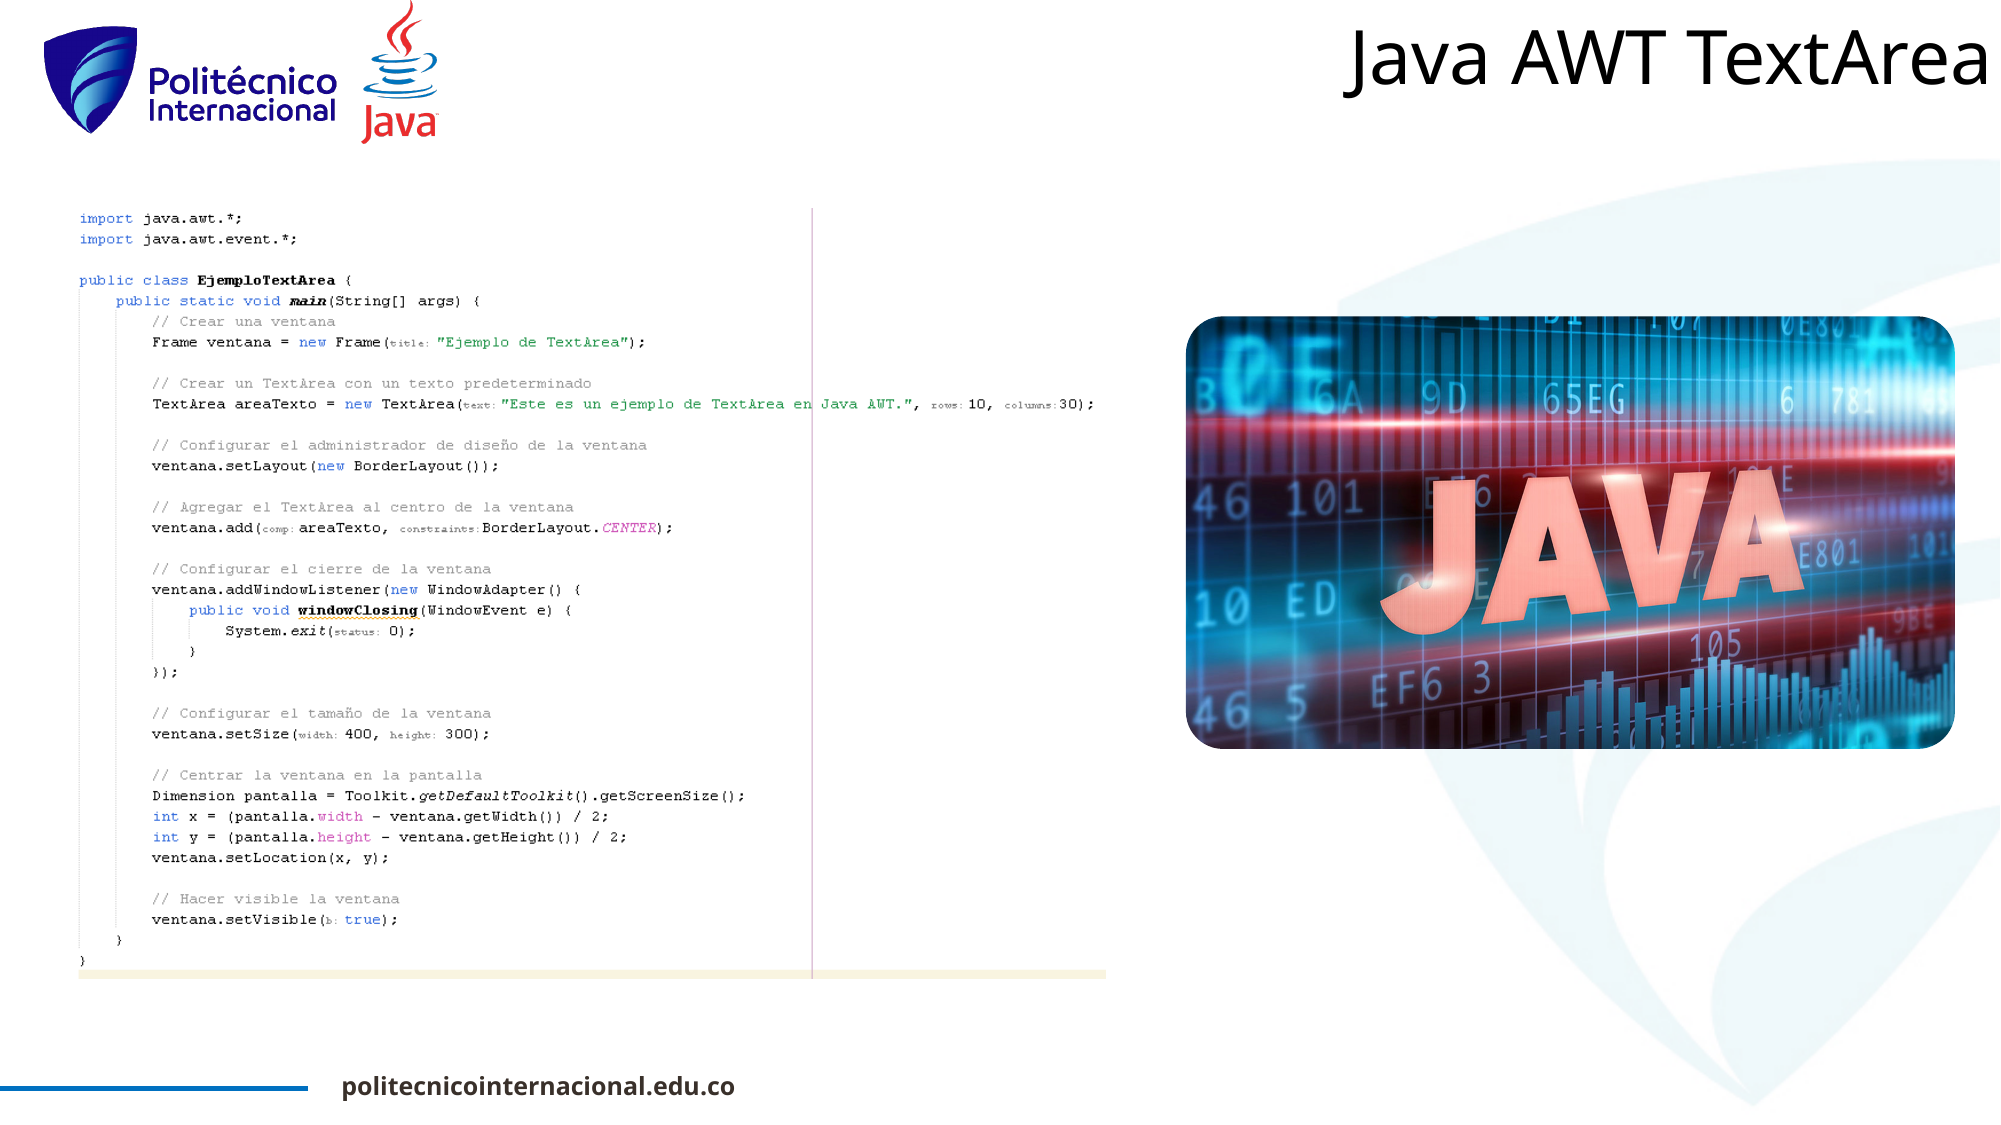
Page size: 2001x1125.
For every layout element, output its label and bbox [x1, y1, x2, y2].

picture [0, 0, 2000, 1125]
text_box [429, 979, 452, 1125]
